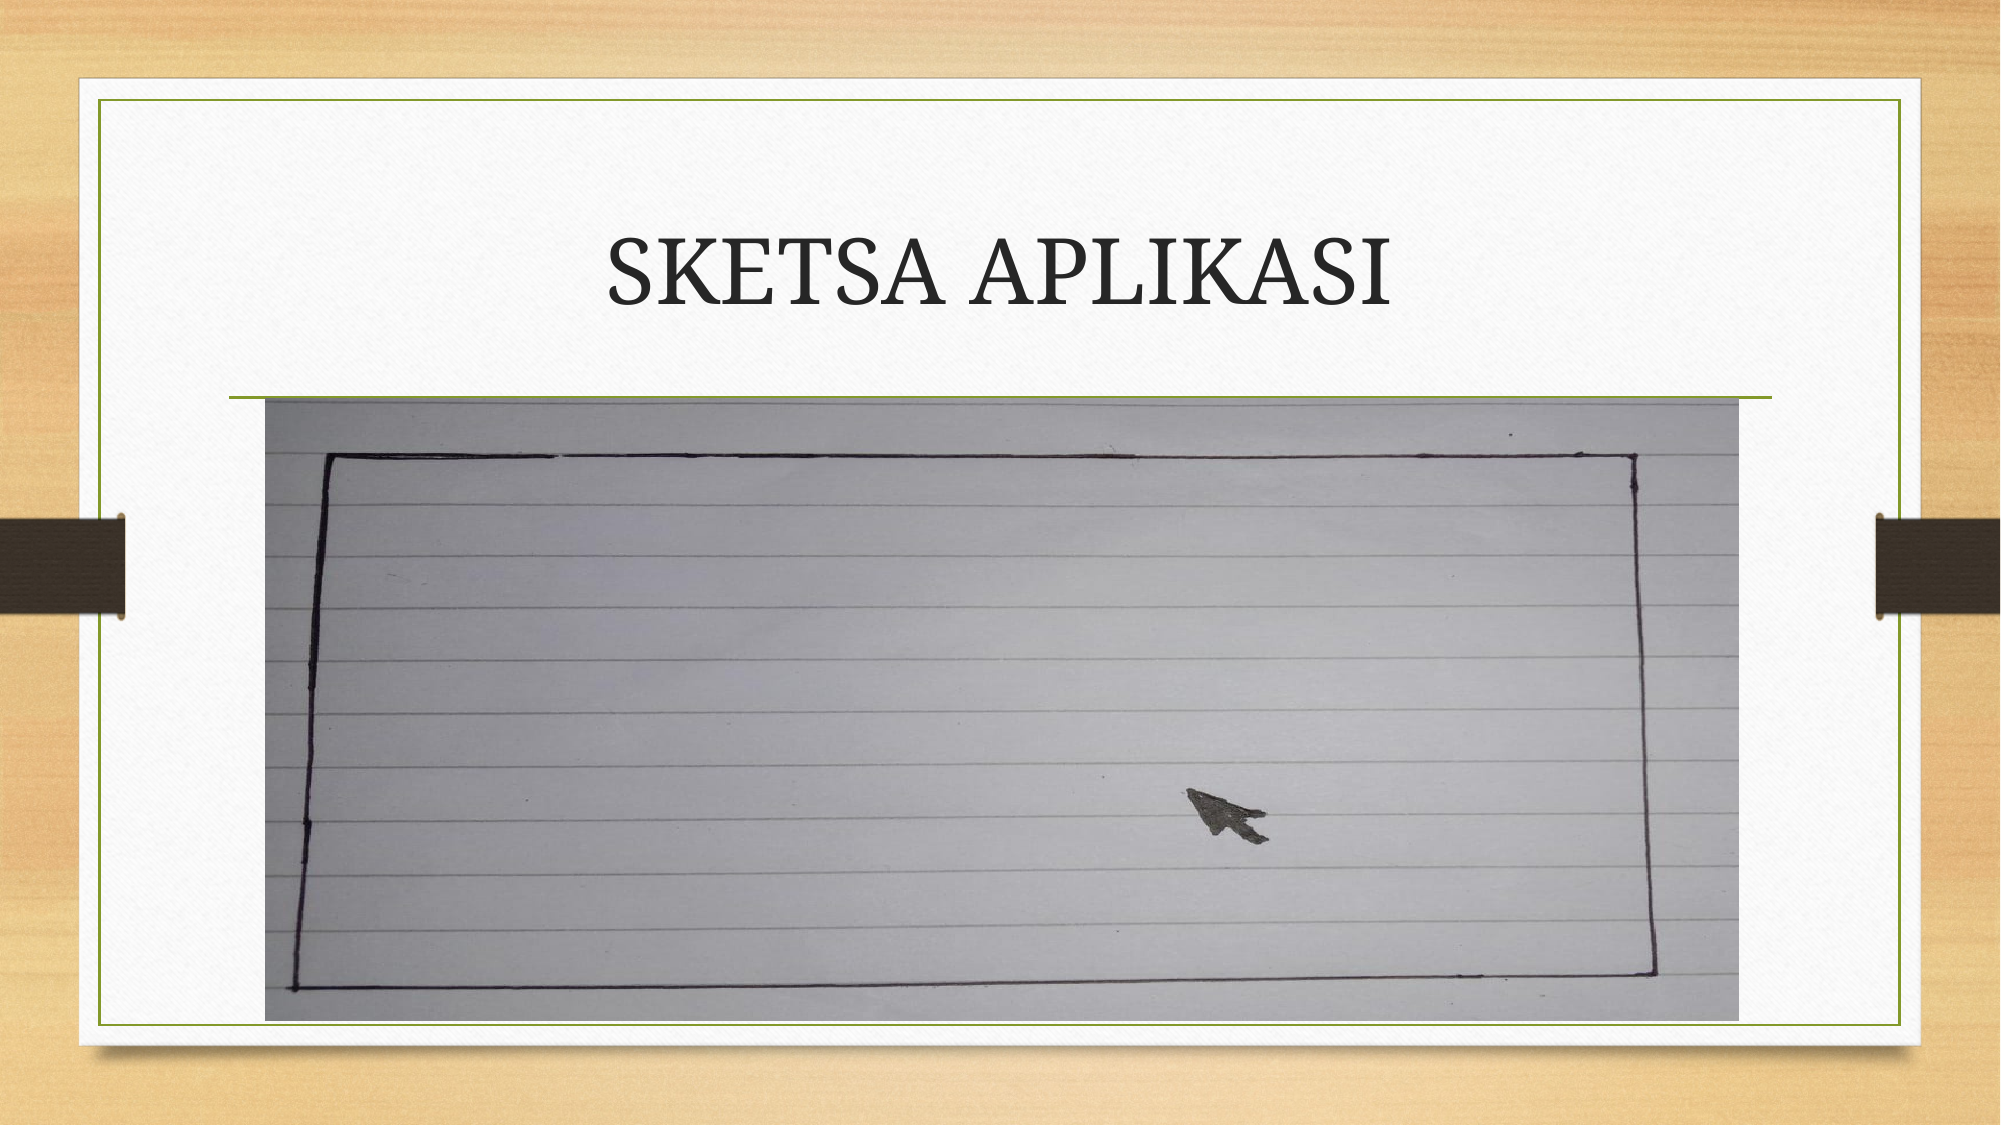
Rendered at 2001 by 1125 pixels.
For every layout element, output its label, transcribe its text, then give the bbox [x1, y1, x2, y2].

picture [0, 0, 2001, 1125]
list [265, 397, 1739, 1022]
title SKETSA APLIKASI [212, 161, 1788, 375]
